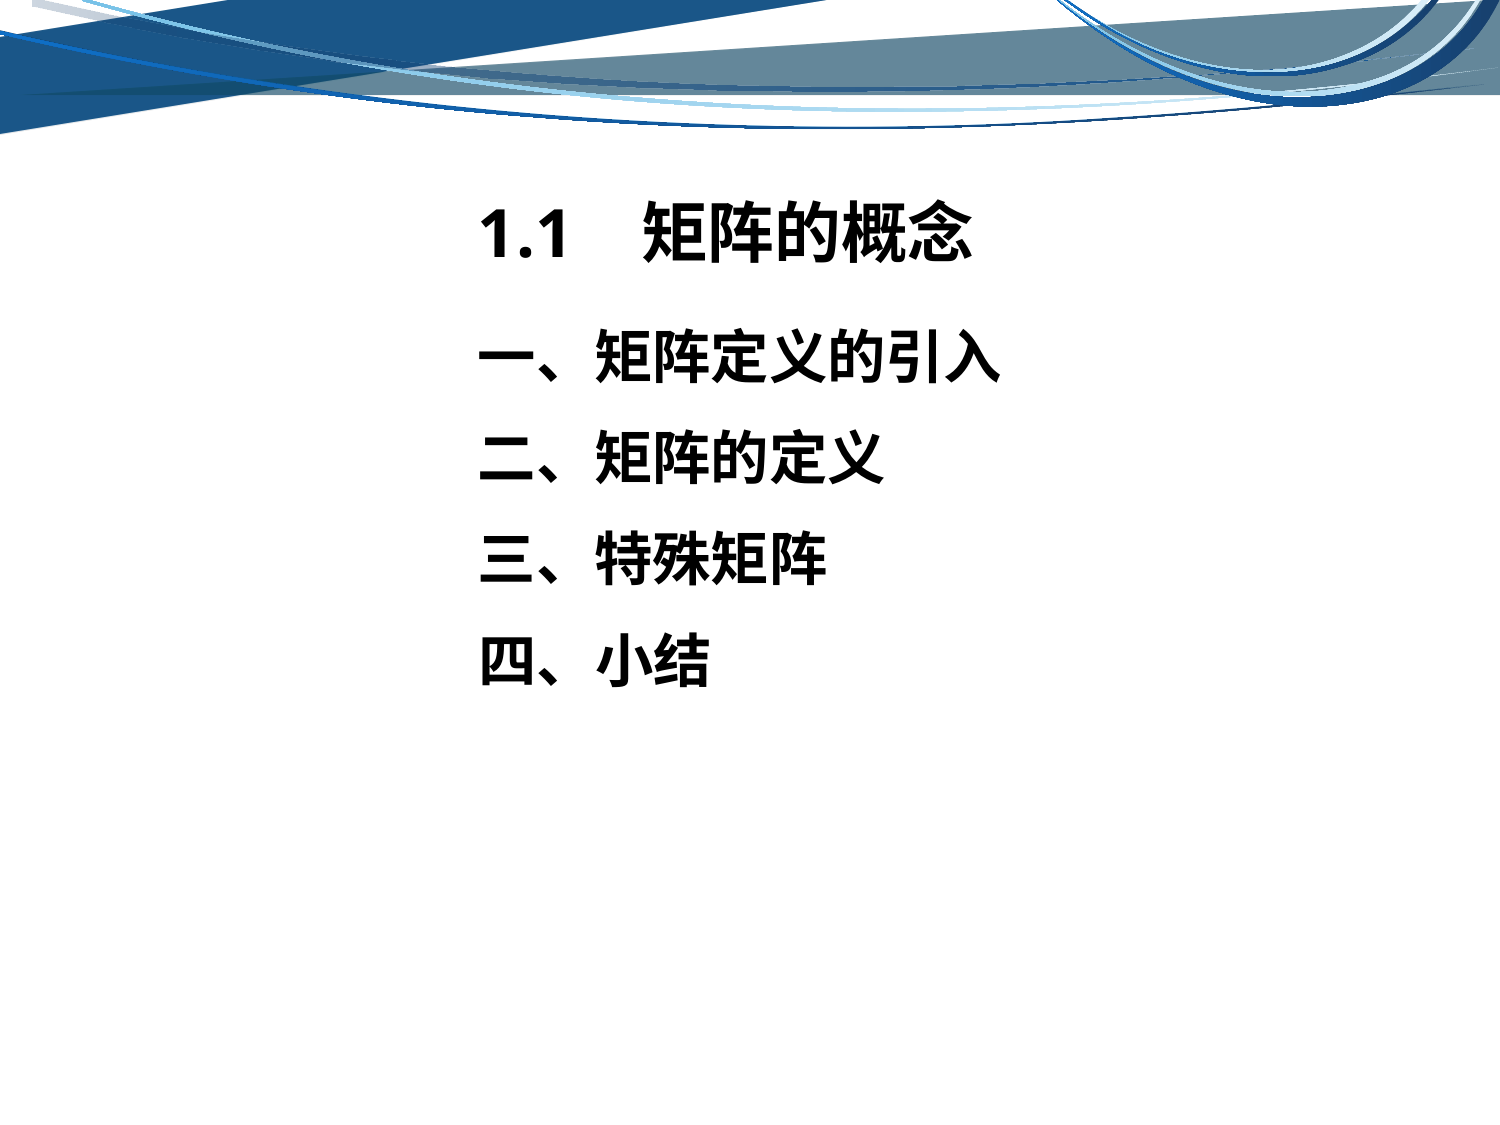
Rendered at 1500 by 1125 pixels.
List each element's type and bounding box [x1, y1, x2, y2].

text_box [1054, 0, 1500, 117]
text_box [0, 1, 1500, 1125]
